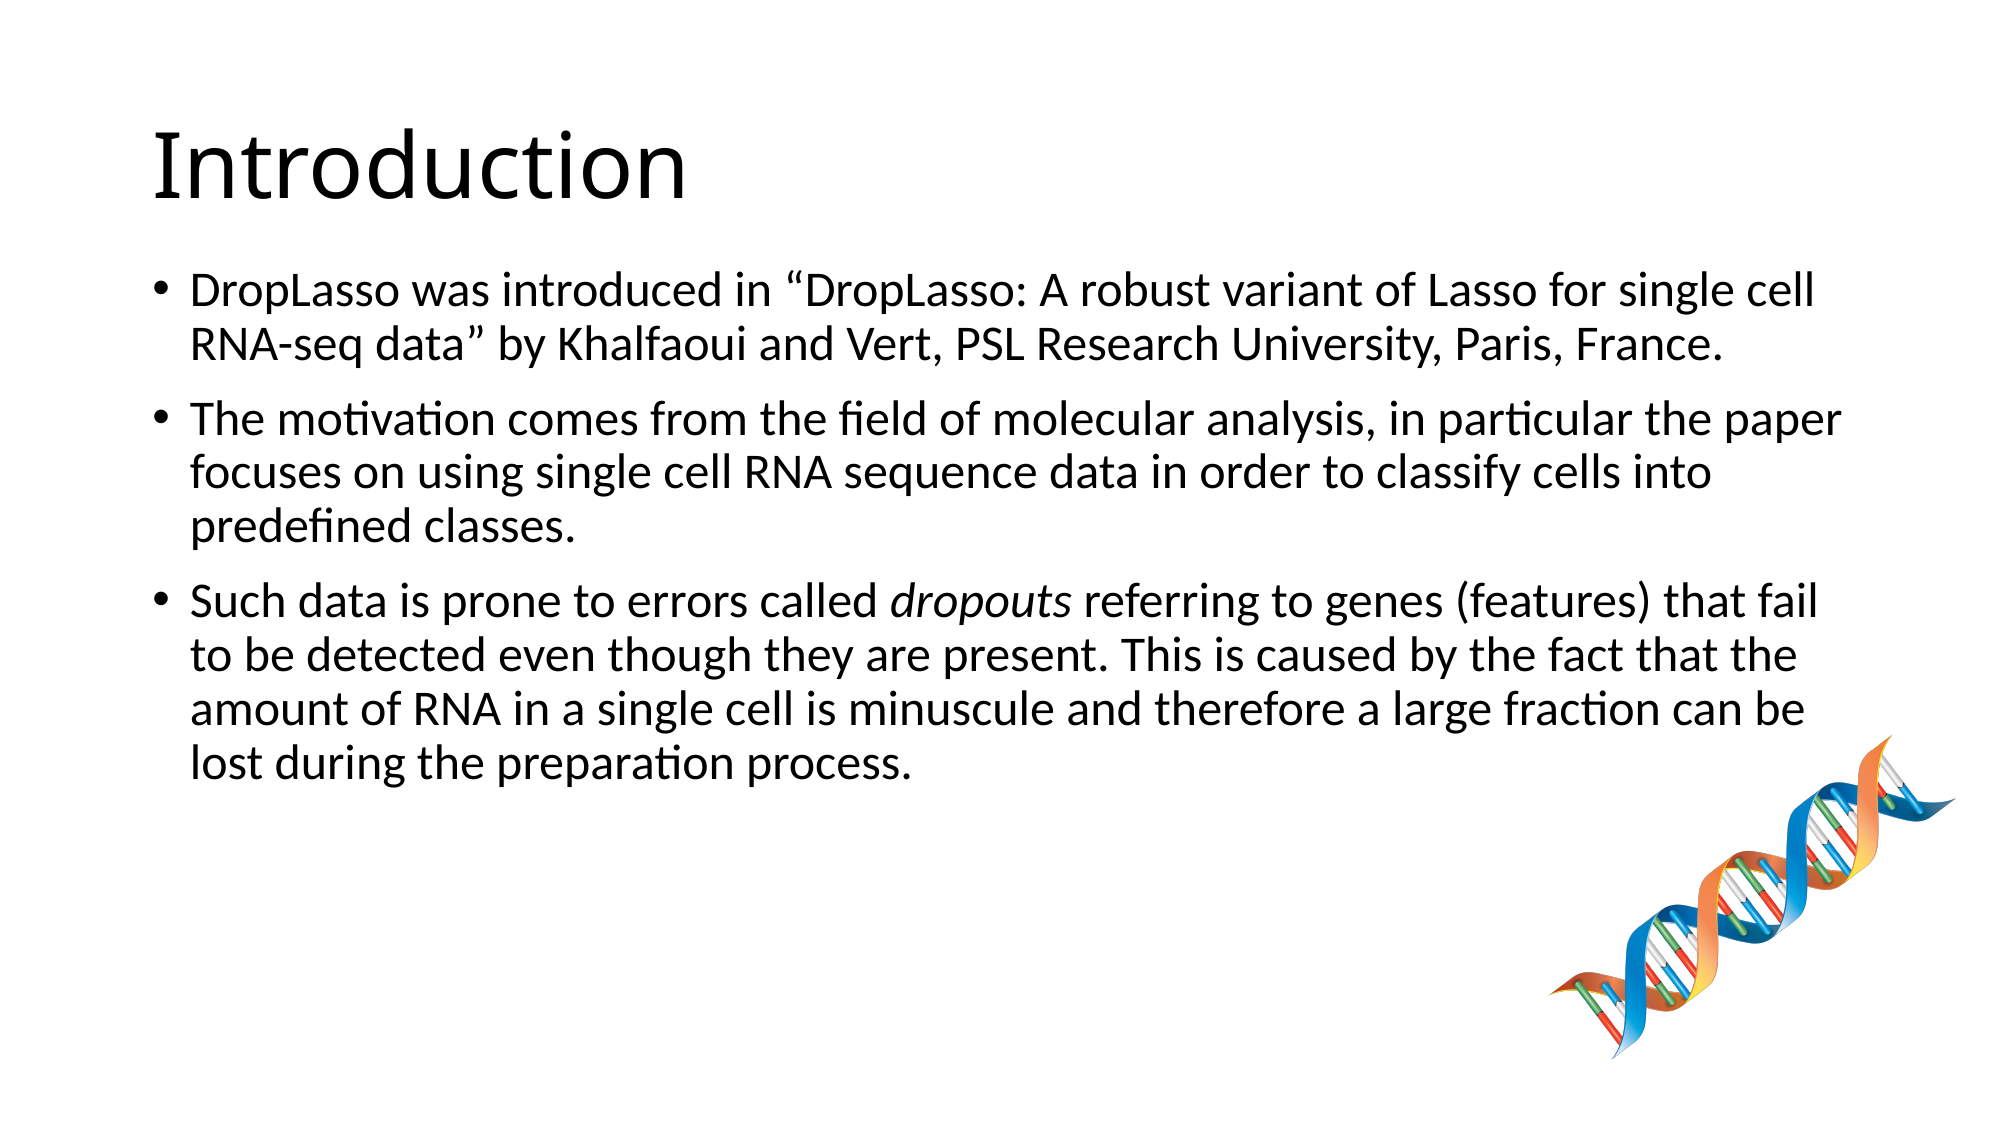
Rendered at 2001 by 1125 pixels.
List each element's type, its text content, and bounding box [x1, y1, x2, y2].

picture [1537, 663, 1967, 1125]
list DropLasso was introduced in “DropLasso: A robust variant of Lasso for single cell RNA-seq data” by Khalfaoui and Vert, PSL Research University, Paris, France. The motivation comes from the field of molecular analysis, in particular the paper focuses on using single cell RNA sequence data in order to classify cells into predefined classes. Such data is prone to errors called dropouts referring to genes (features) that fail to be detected even though they are present. This is caused by the fact that the amount of RNA in a single cell is minuscule and therefore a large fraction can be lost during the preparation process. [137, 255, 1863, 970]
title Introduction [137, 59, 1863, 255]
